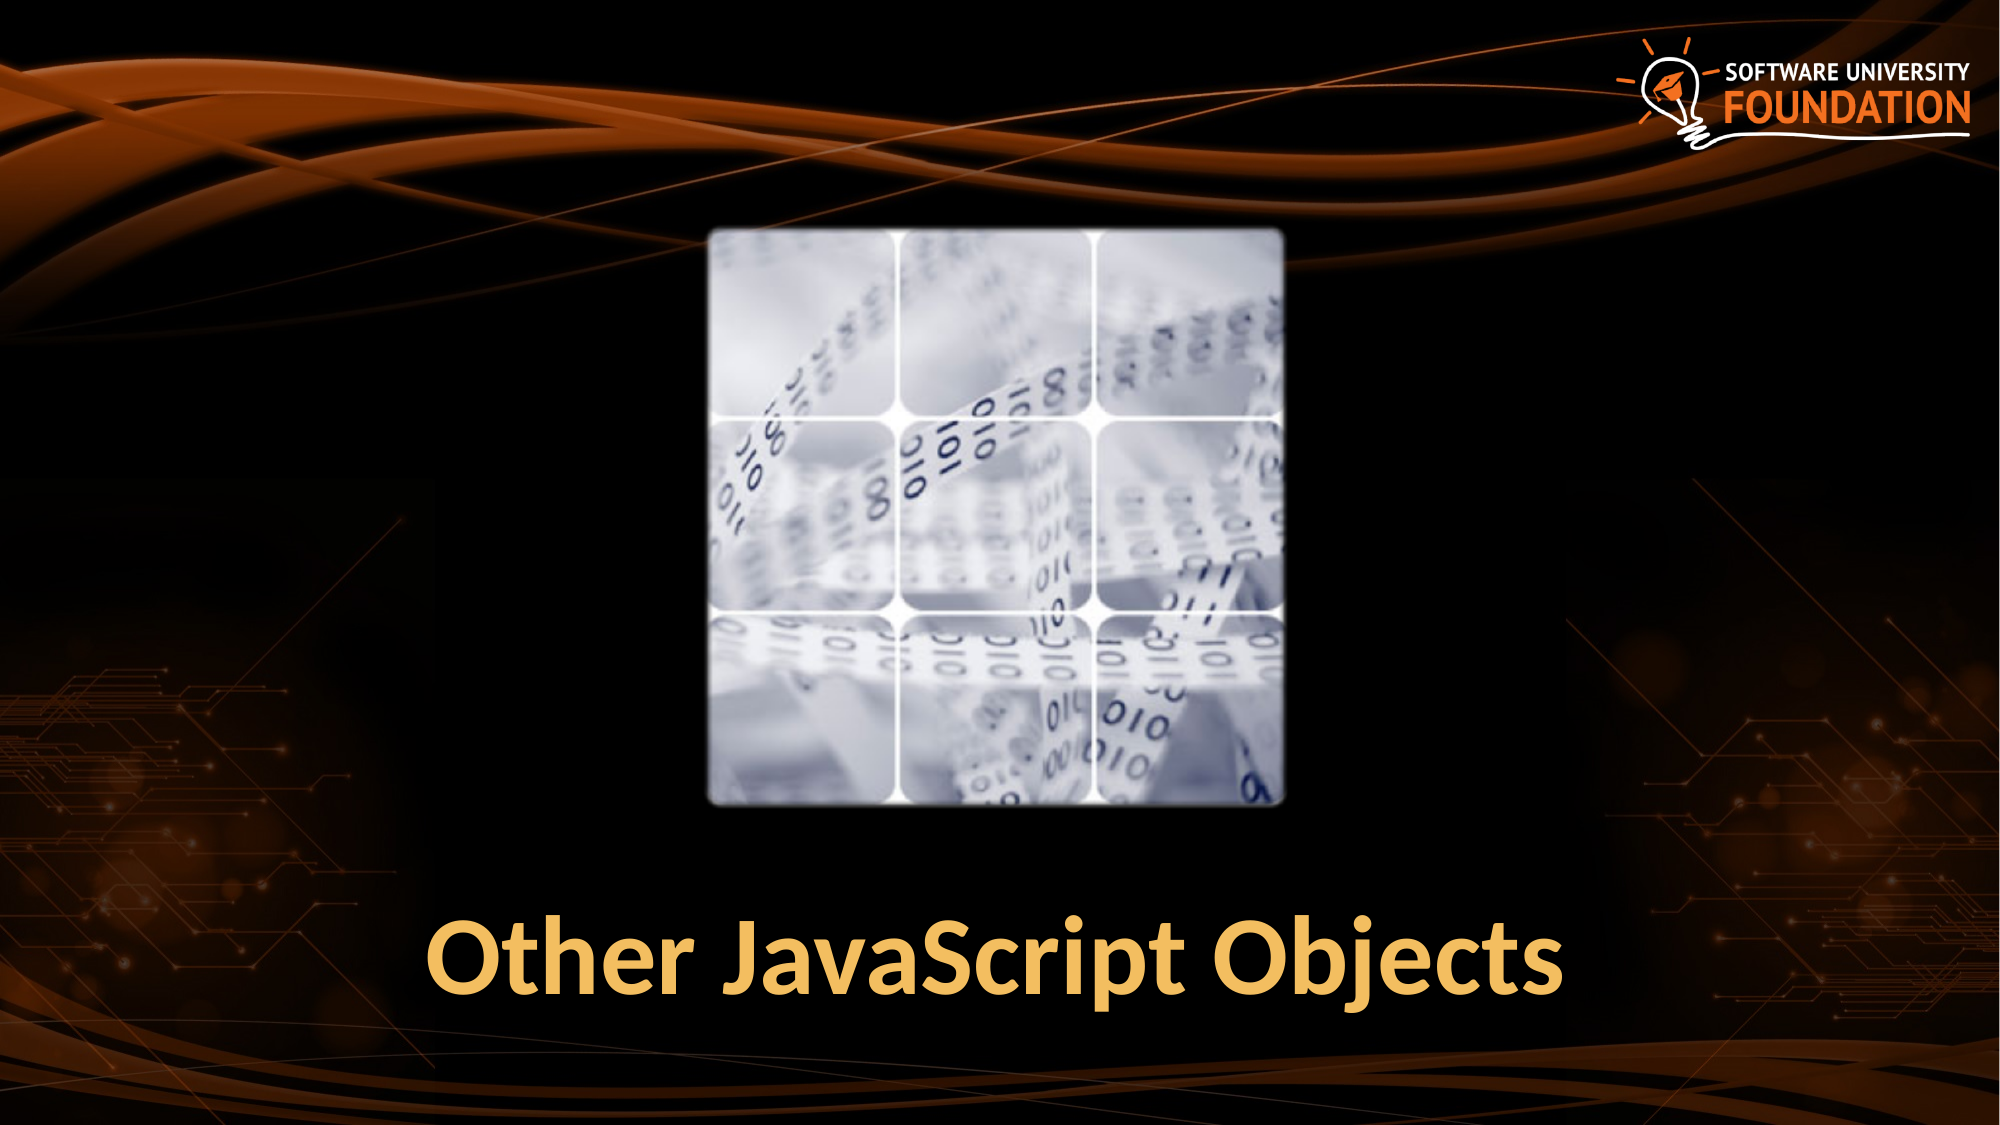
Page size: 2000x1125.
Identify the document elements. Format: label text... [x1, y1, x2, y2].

picture [0, 0, 2000, 1125]
title Other JavaScript Objects [262, 890, 1729, 1025]
